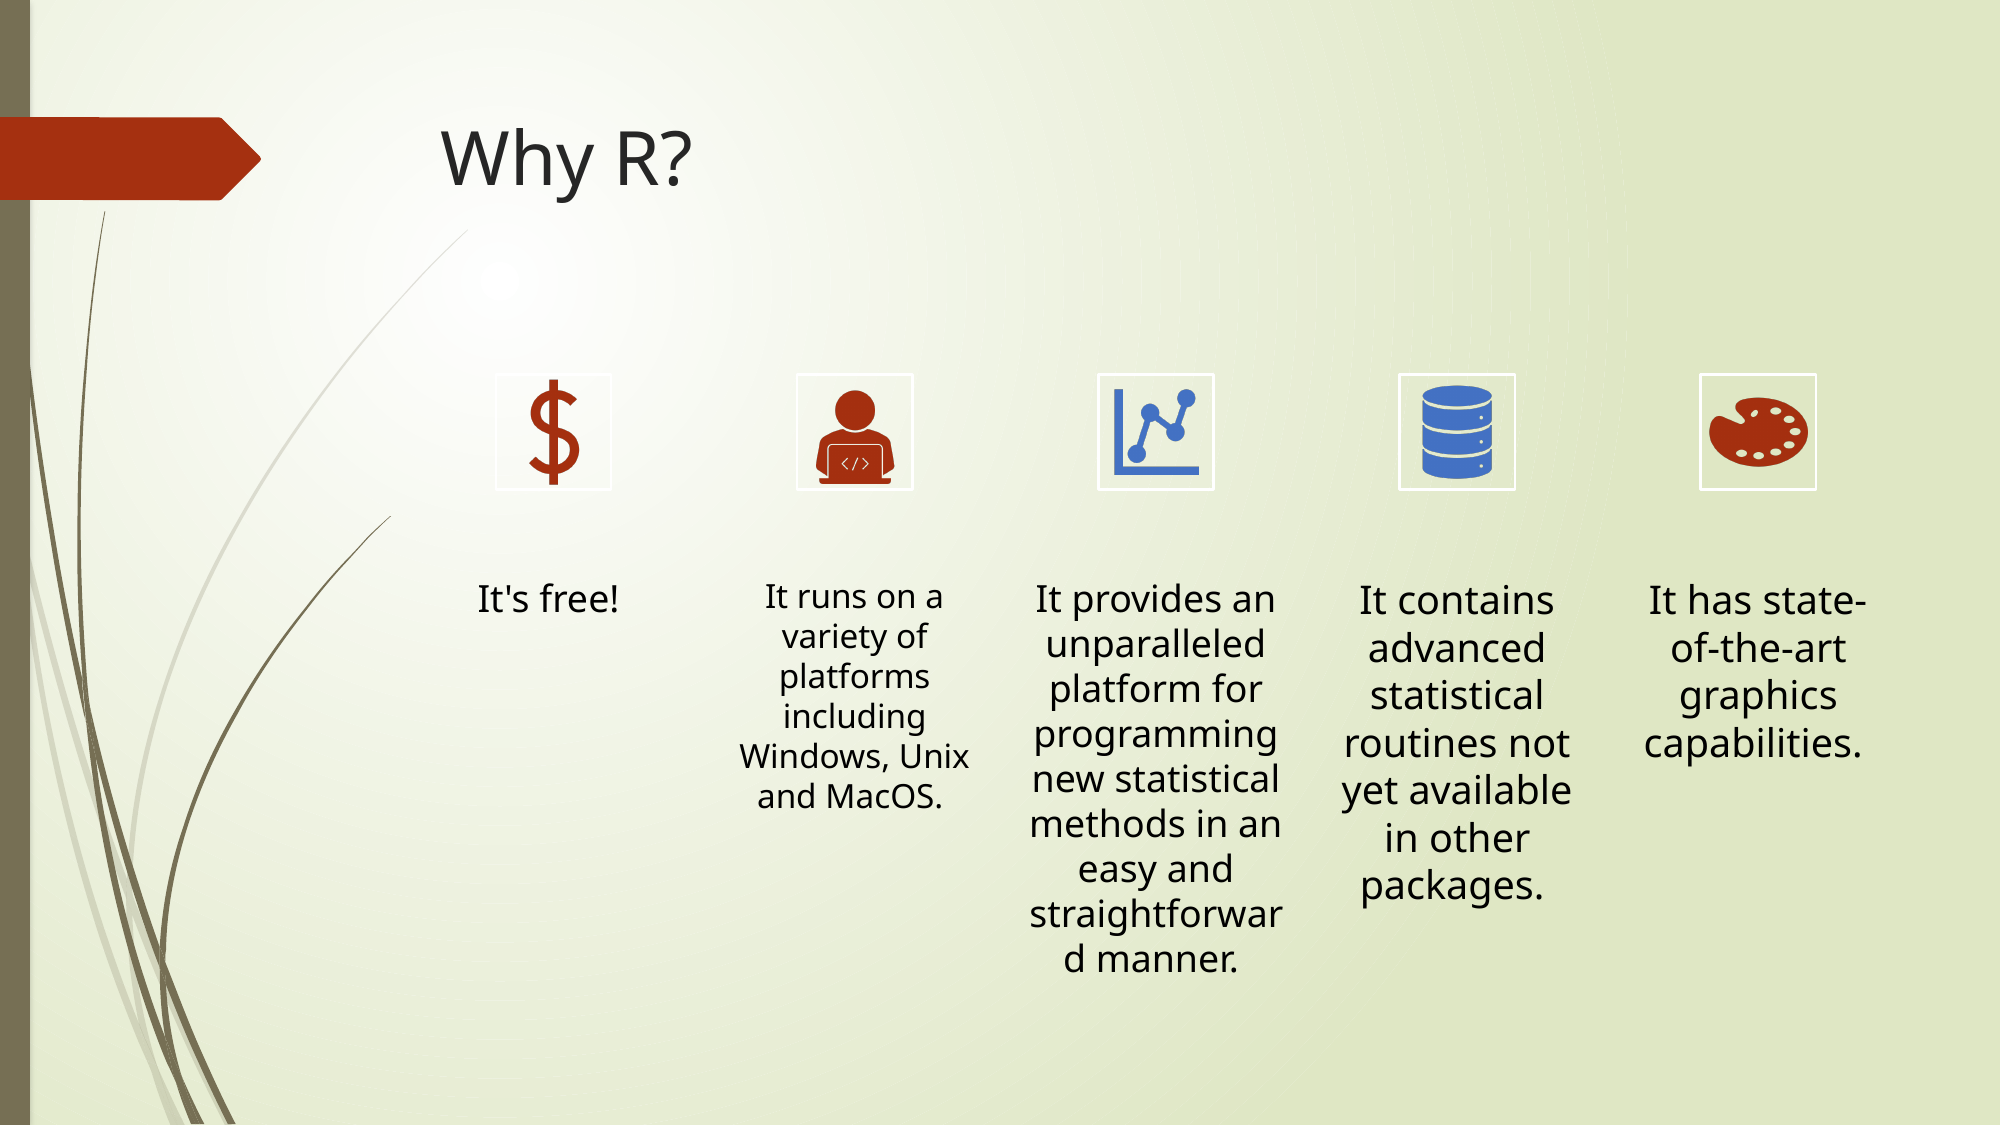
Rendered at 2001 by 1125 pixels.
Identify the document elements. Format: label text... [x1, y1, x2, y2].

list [424, 349, 1888, 970]
title Why R? [425, 102, 1888, 313]
